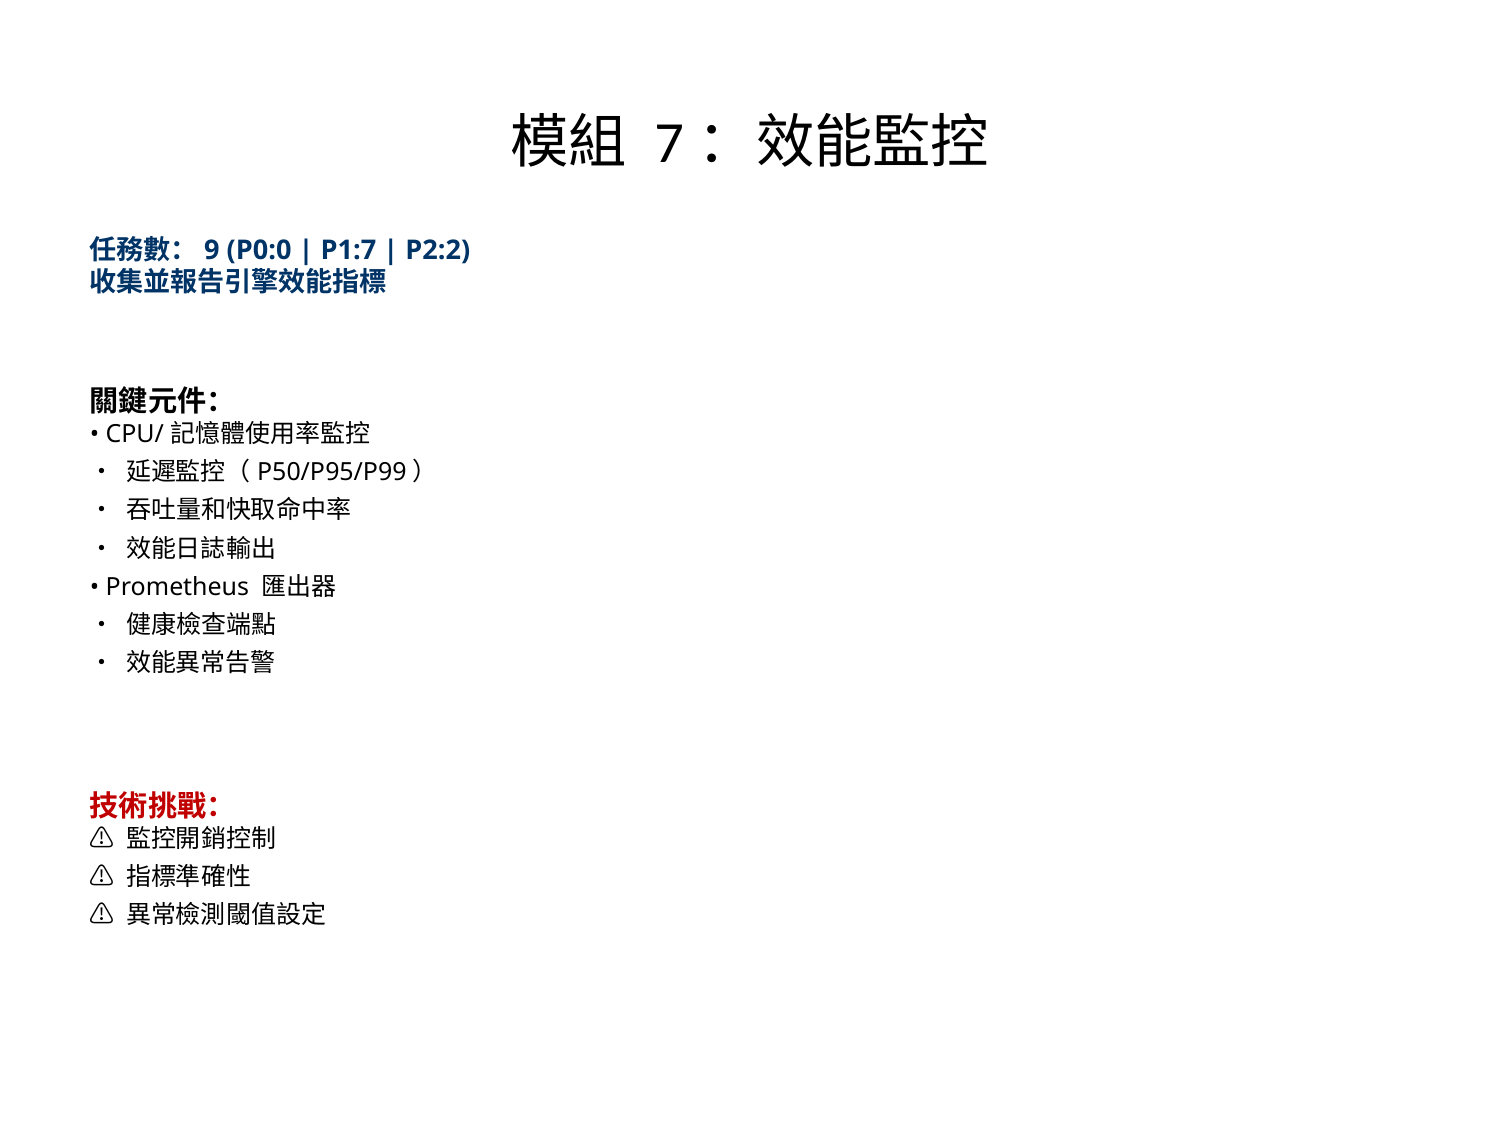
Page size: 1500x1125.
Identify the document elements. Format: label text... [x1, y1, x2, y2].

text_box 任務數：9 (P0:0 | P1:7 | P2:2) 收集並報告引擎效能指標 [74, 224, 1425, 305]
text_box 技術挑戰： ⚠ 監控開銷控制 ⚠ 指標準確性 ⚠ 異常檢測閾值設定 [74, 780, 1425, 937]
title 模組 7：效能監控 [75, 45, 1425, 224]
text_box 關鍵元件： • CPU/記憶體使用率監控 • 延遲監控（P50/P95/P99） • 吞吐量和快取命中率 • 效能日誌輸出 • Prometheus 匯出器 • 健康檢查端點 • 效能異常告警 [74, 375, 1425, 685]
